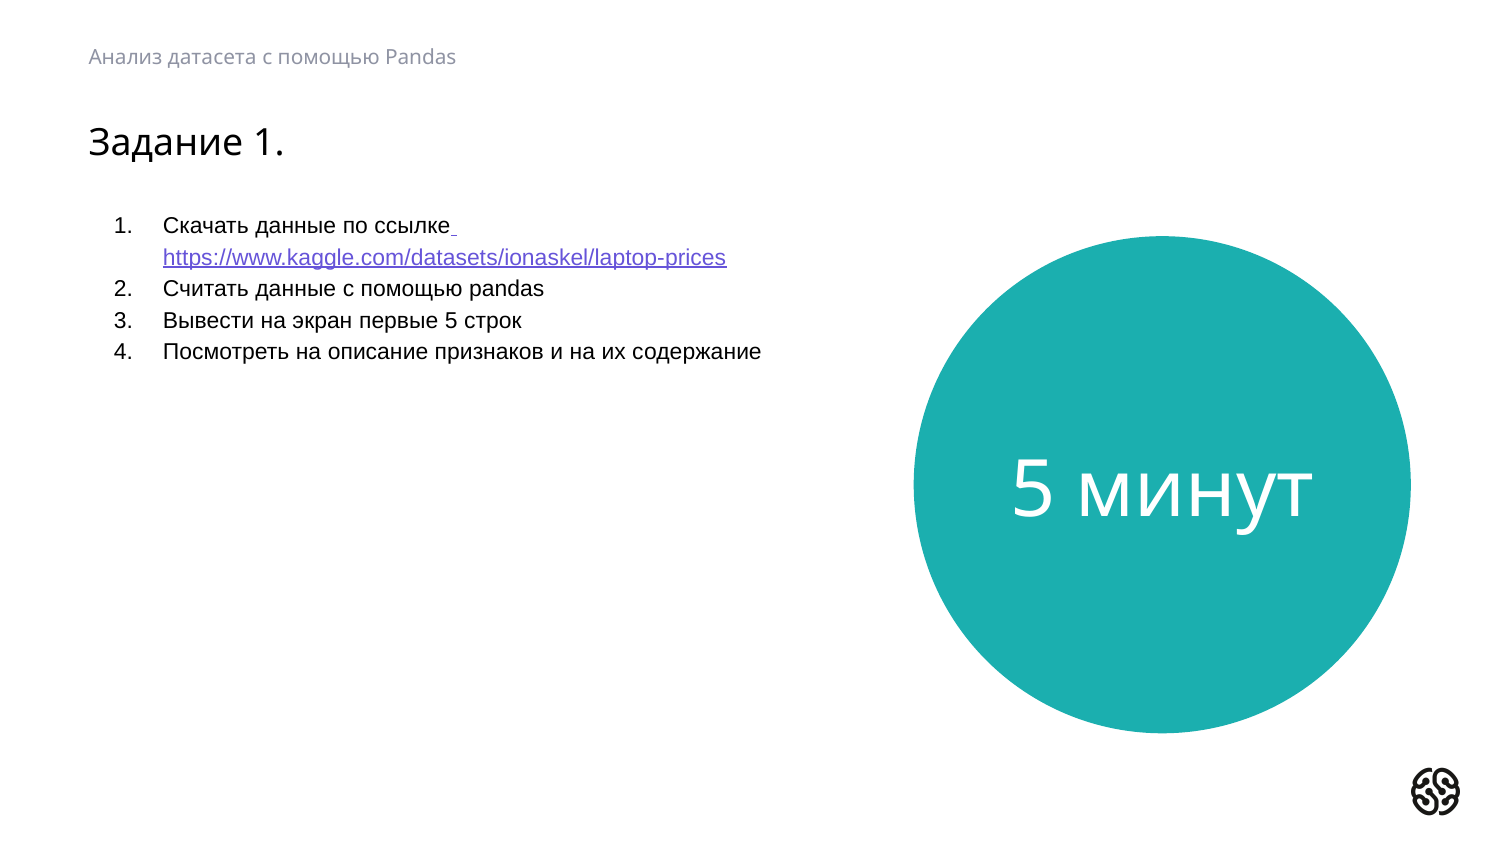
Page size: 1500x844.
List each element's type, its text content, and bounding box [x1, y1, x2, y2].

picture [1411, 767, 1460, 816]
subtitle Анализ датасета с помощью Pandas [88, 24, 1412, 84]
title Задание 1. [88, 118, 1412, 178]
subtitle Скачать данные по ссылке https://www.kaggle.com/datasets/ionaskel/laptop-prices Считать данные с помощью pandas Вывести на экран первые 5 строк Посмотреть на описание признаков и на их содержание [87, 206, 914, 739]
text_box 5 минут [913, 236, 1411, 734]
